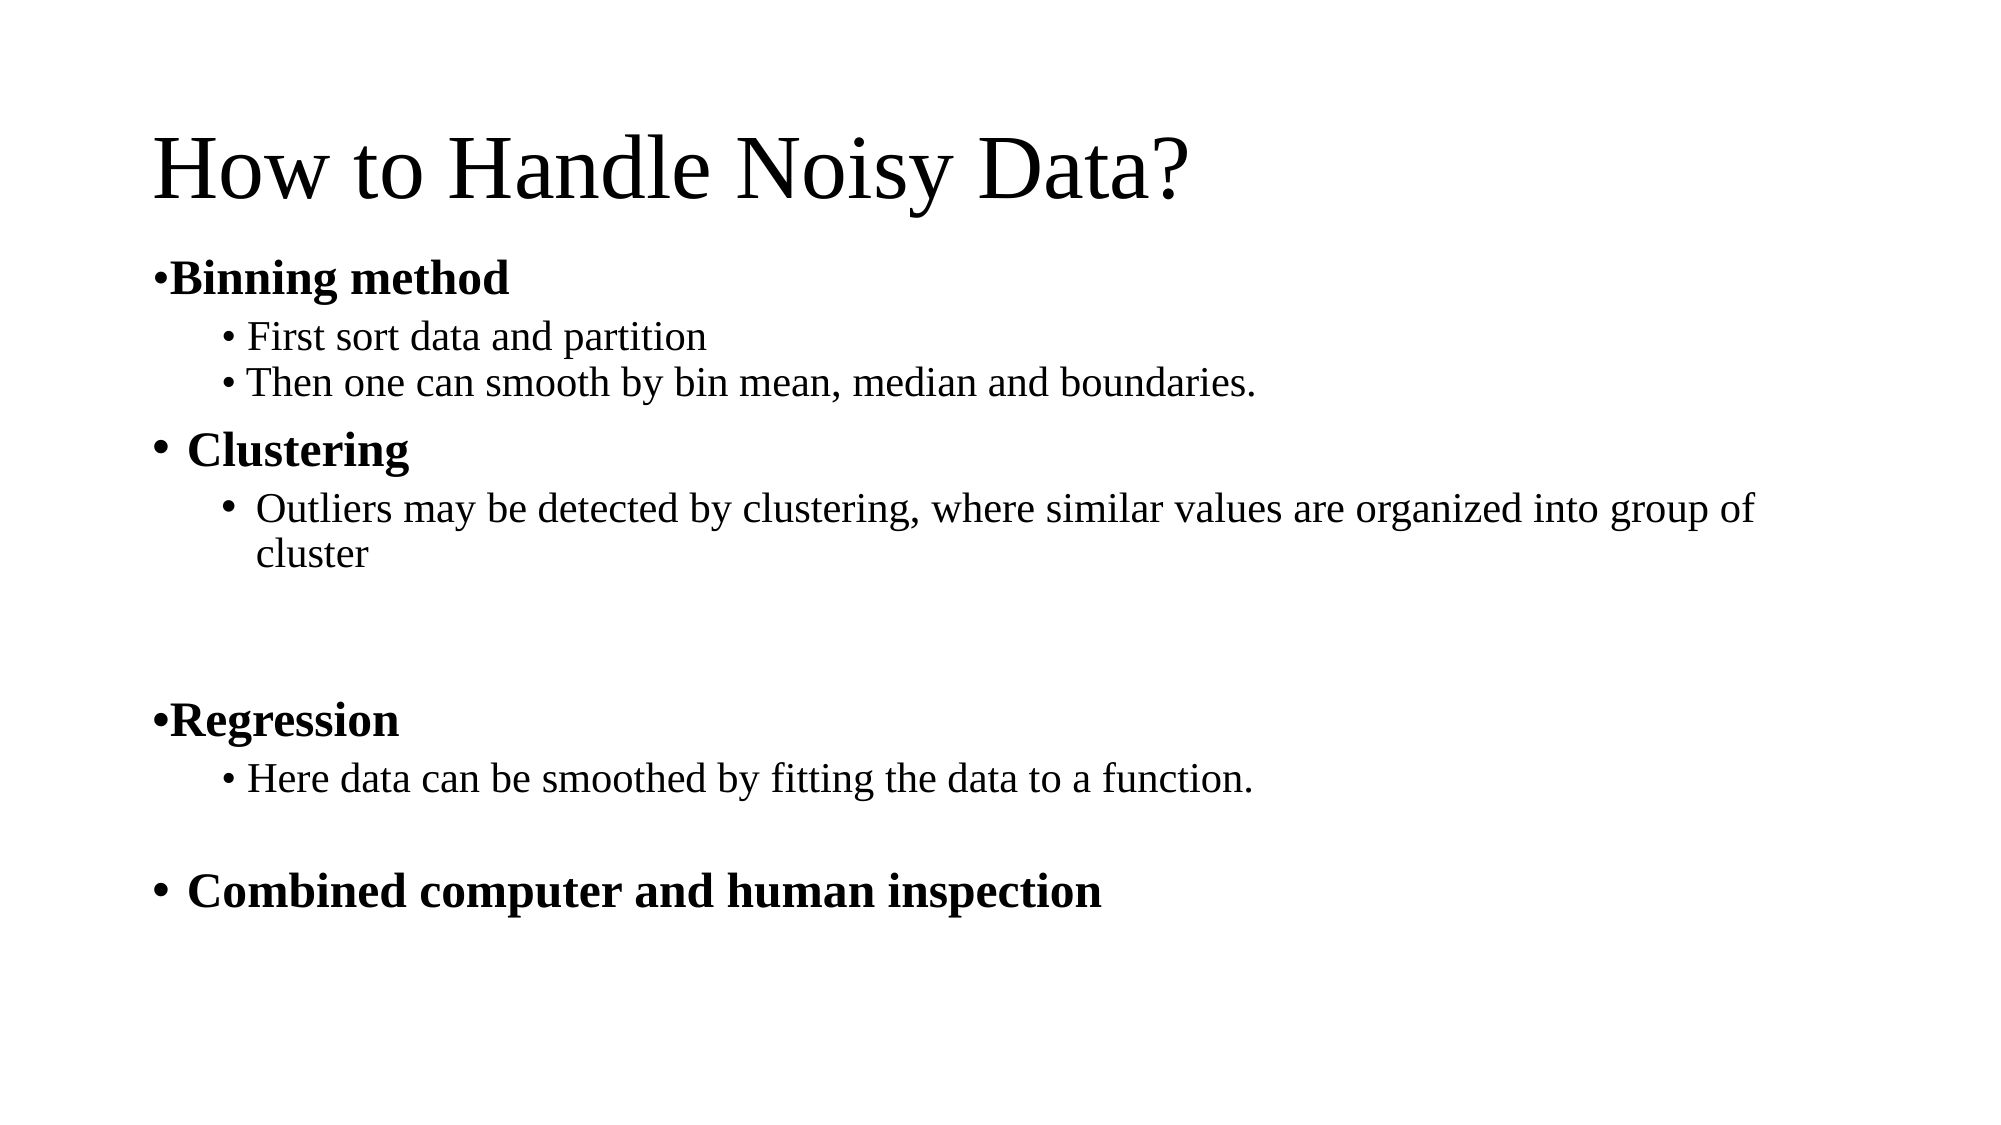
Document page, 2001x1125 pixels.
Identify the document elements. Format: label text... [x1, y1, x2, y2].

list •Binning method • First sort data and partition • Then one can smooth by bin mean, median and boundaries. Clustering Outliers may be detected by clustering, where similar values are organized into group of cluster •Regression • Here data can be smoothed by fitting the data to a function. Combined computer and human inspection [137, 244, 1863, 1038]
title How to Handle Noisy Data? [137, 59, 1863, 244]
